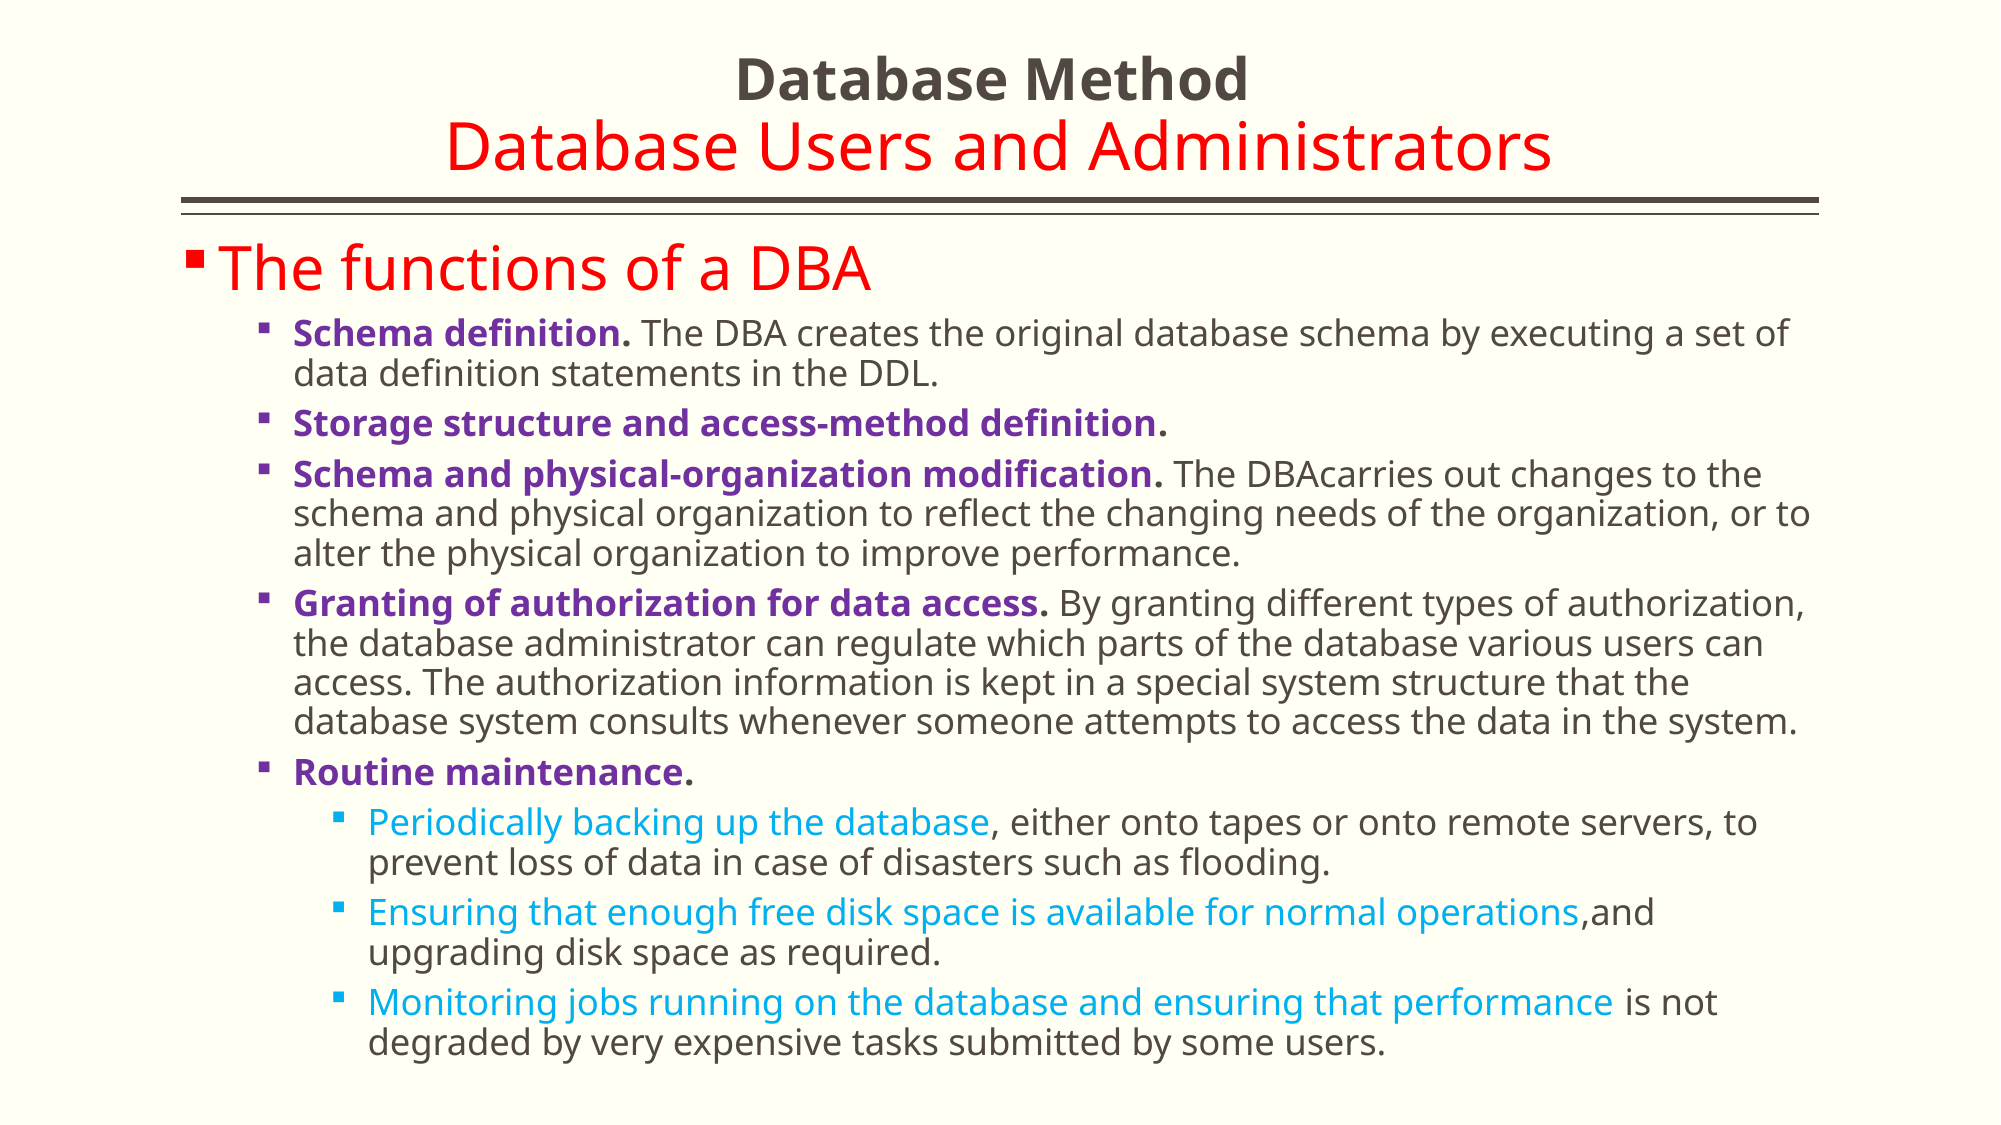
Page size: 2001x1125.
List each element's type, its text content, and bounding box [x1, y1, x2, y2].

title Database Method Database Users and Administrators [181, 12, 1819, 193]
list The functions of a DBA Schema definition. The DBA creates the original database schema by executing a set of data definition statements in the DDL. Storage structure and access-method definition. Schema and physical-organization modification. The DBAcarries out changes to the schema and physical organization to reflect the changing needs of the organization, or to alter the physical organization to improve performance. Granting of authorization for data access. By granting different types of authorization, the database administrator can regulate which parts of the database various users can access. The authorization information is kept in a special system structure that the database system consults whenever someone attempts to access the data in the system. Routine maintenance. Periodically backing up the database, either onto tapes or onto remote servers, to prevent loss of data in case of disasters such as flooding. Ensuring that enough free disk space is available for normal operations,and upgrading disk space as required. Monitoring jobs running on the database and ensuring that performance is not degraded by very expensive tasks submitted by some users. [181, 230, 1819, 1113]
